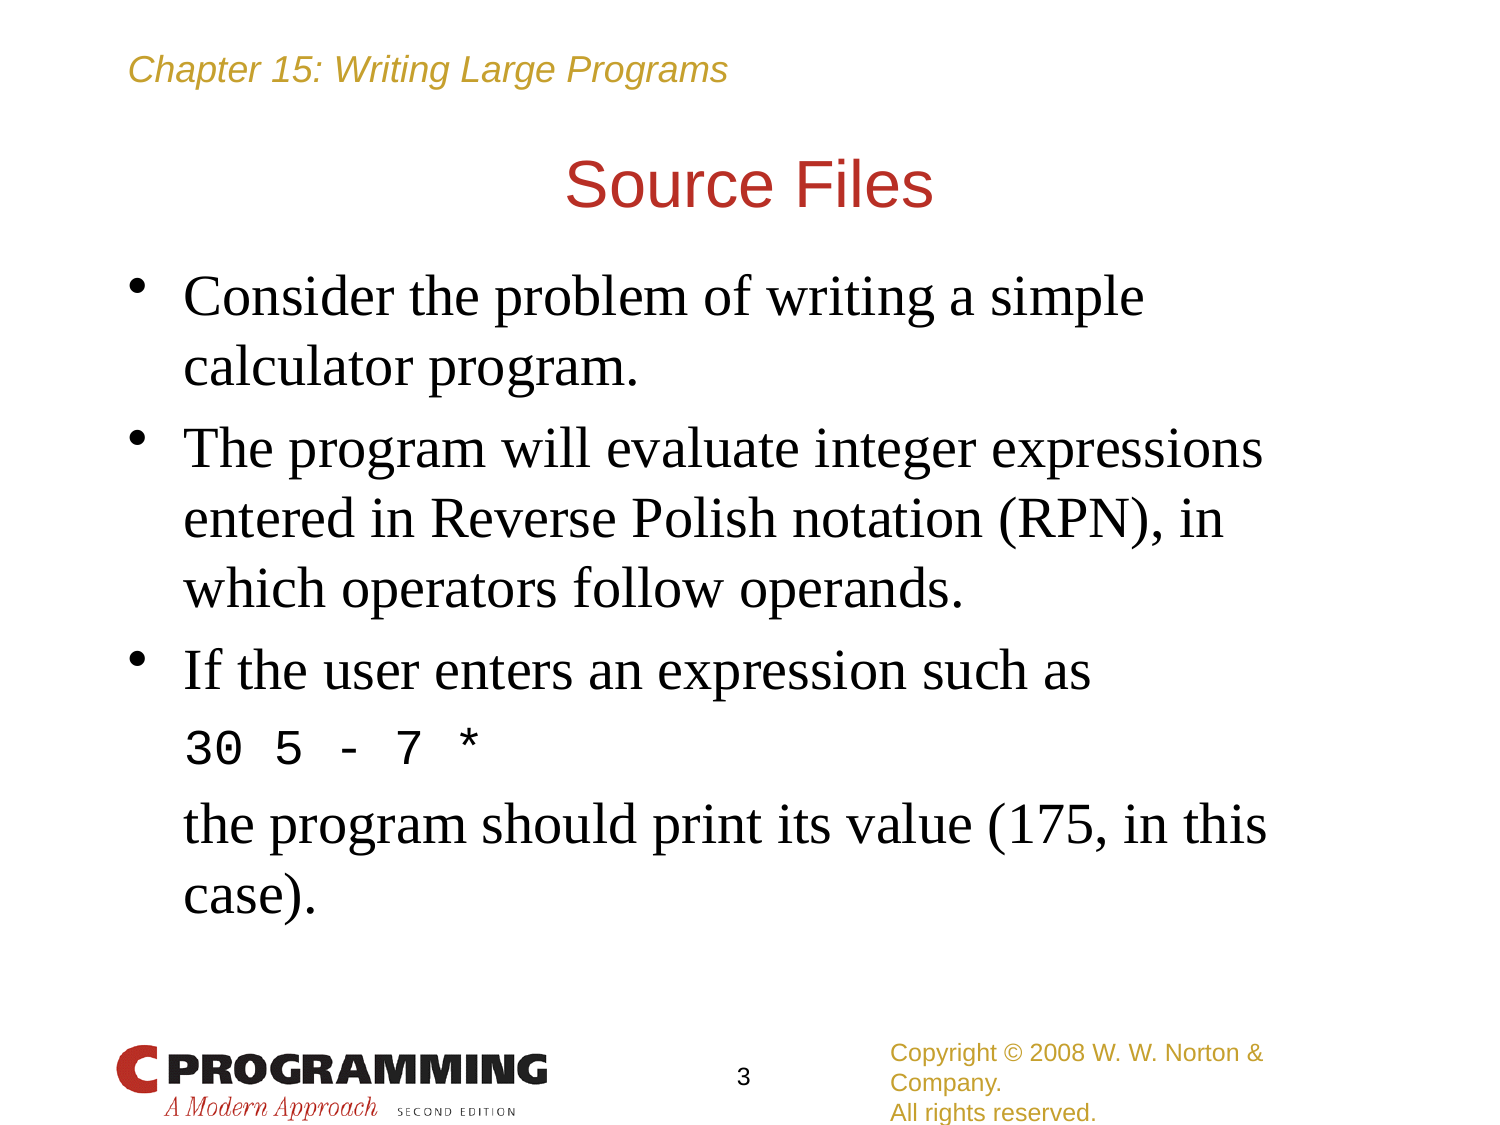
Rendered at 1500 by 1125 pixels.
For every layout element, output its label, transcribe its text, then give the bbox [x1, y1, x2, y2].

footer Copyright © 2008 W. W. Norton & Company. All rights reserved. [874, 1043, 1388, 1119]
title Source Files [112, 125, 1388, 238]
slide_number 3 [687, 1049, 801, 1101]
list Consider the problem of writing a simple calculator program. The program will evaluate integer expressions entered in Reverse Polish notation (RPN), in which operators follow operands. If the user enters an expression such as 30 5 - 7 * the program should print its value (175, in this case). [112, 249, 1388, 1038]
picture [112, 1041, 550, 1123]
